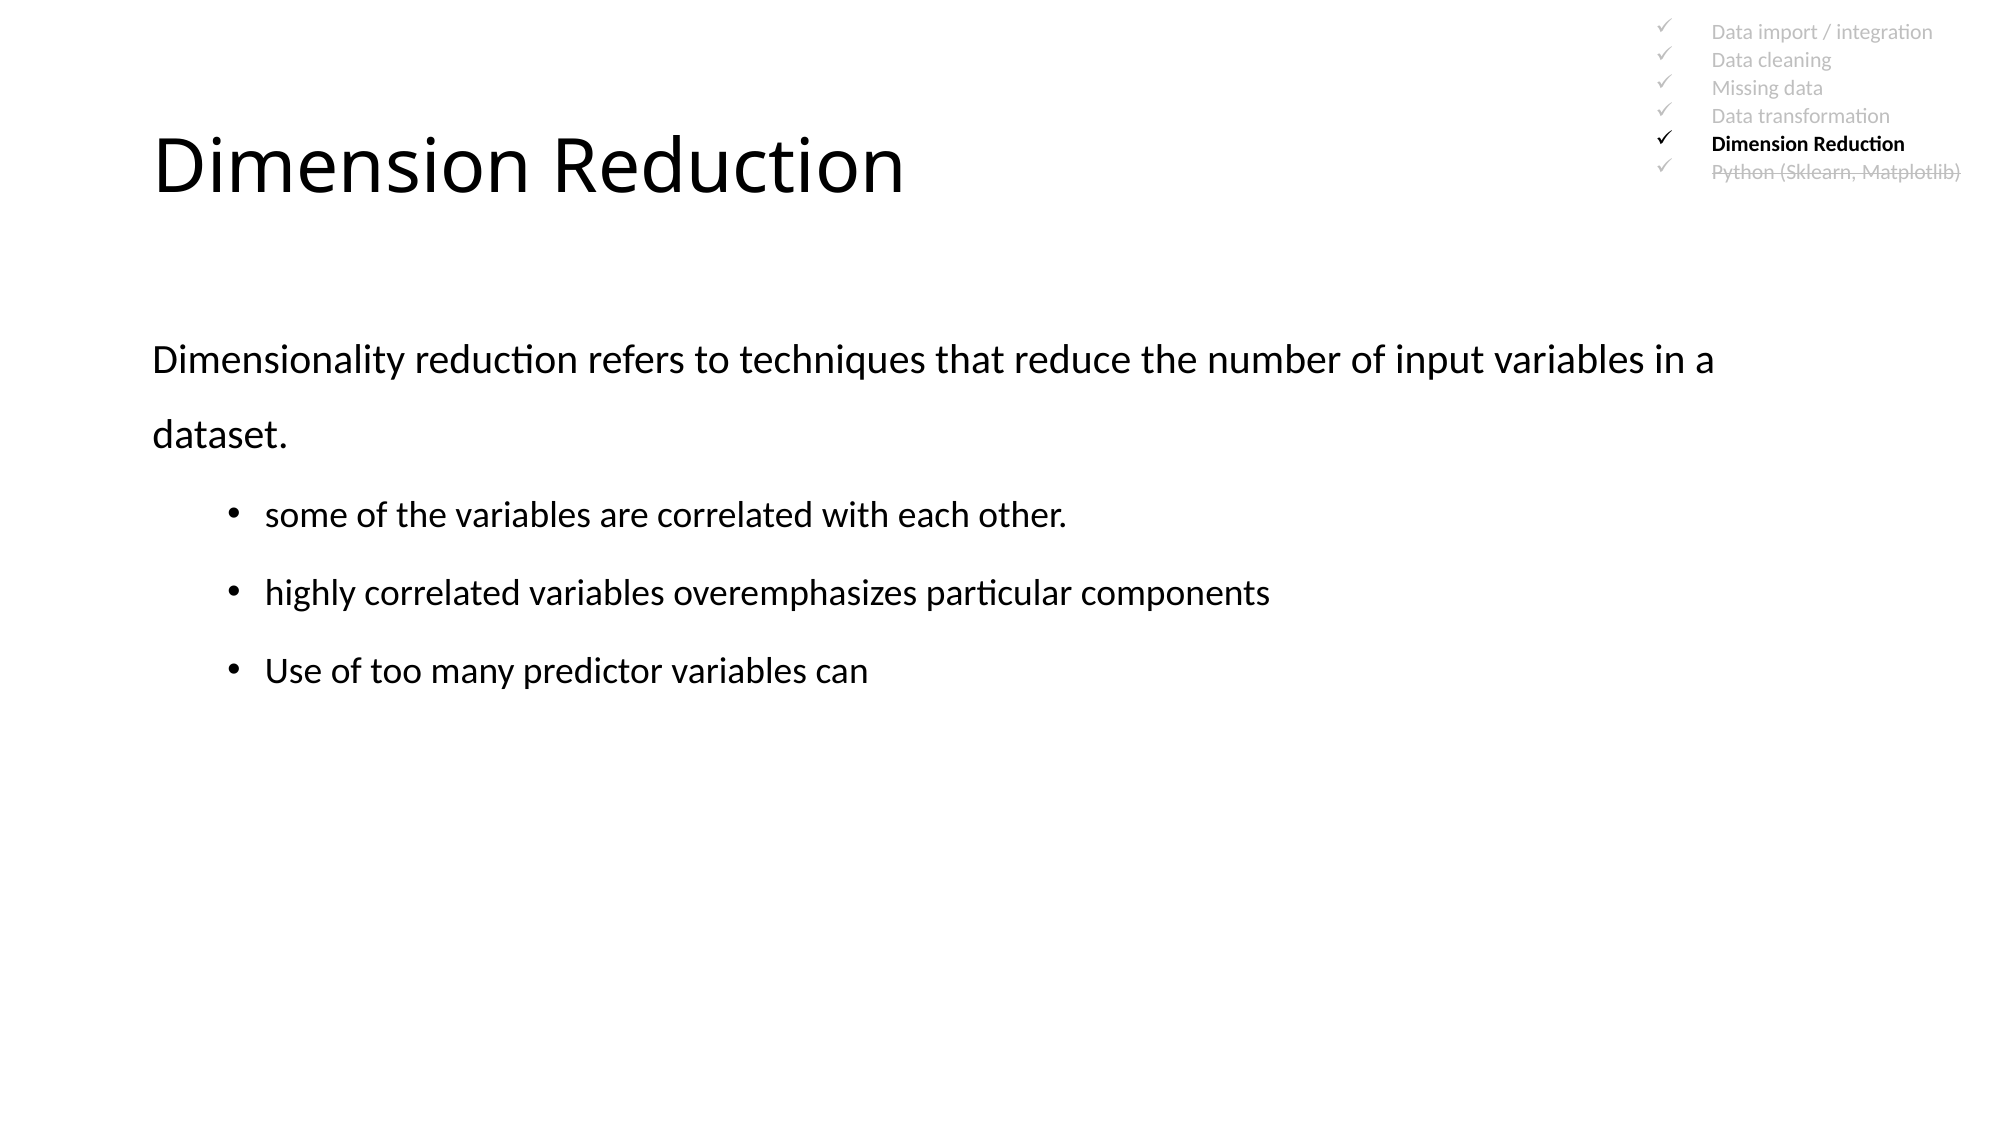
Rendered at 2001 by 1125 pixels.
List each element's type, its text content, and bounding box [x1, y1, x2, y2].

list Dimensionality reduction refers to techniques that reduce the number of input variables in a dataset. some of the variables are correlated with each other. highly correlated variables overemphasizes particular components Use of too many predictor variables can [137, 299, 1863, 1014]
text_box Data import / integration Data cleaning Missing data Data transformation Dimension Reduction Python (Sklearn, Matplotlib) [1565, 8, 2000, 235]
title Dimension Reduction [137, 59, 1863, 278]
